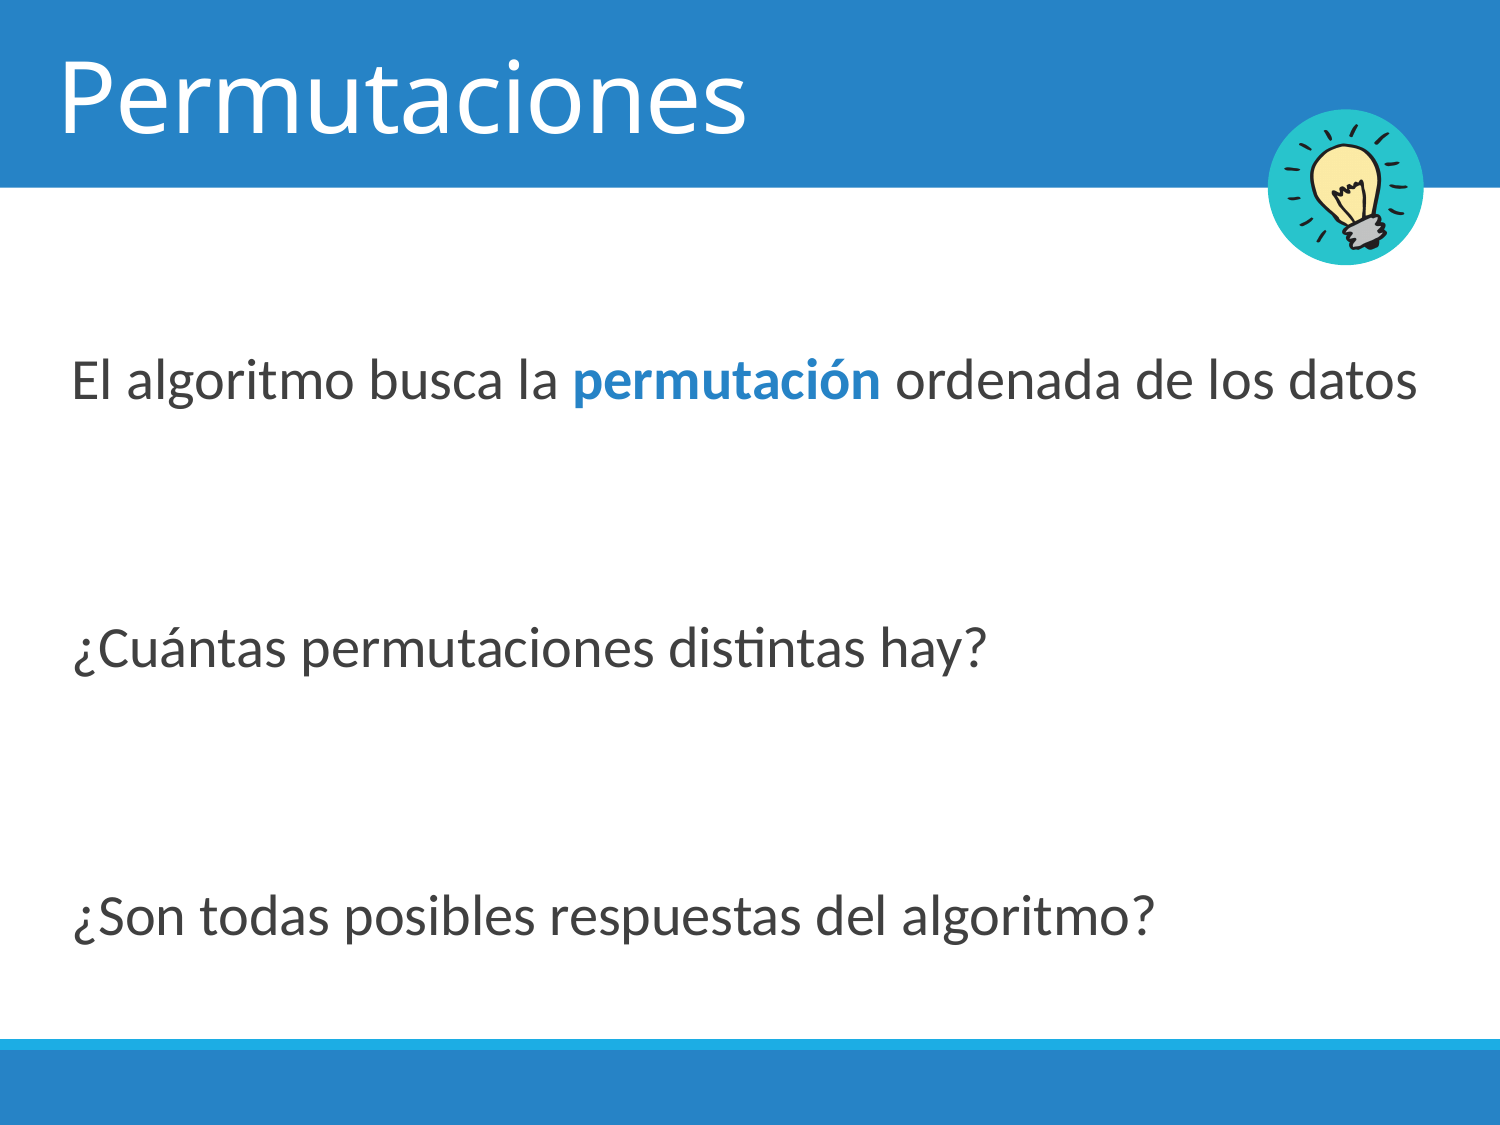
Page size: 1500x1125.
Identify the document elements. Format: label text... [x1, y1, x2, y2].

picture [1284, 188, 1408, 250]
title Permutaciones [41, 0, 1459, 188]
list El algoritmo busca la permutación ordenada de los datos ¿Cuántas permutaciones distintas hay? ¿Son todas posibles respuestas del algoritmo? [41, 299, 1459, 1001]
